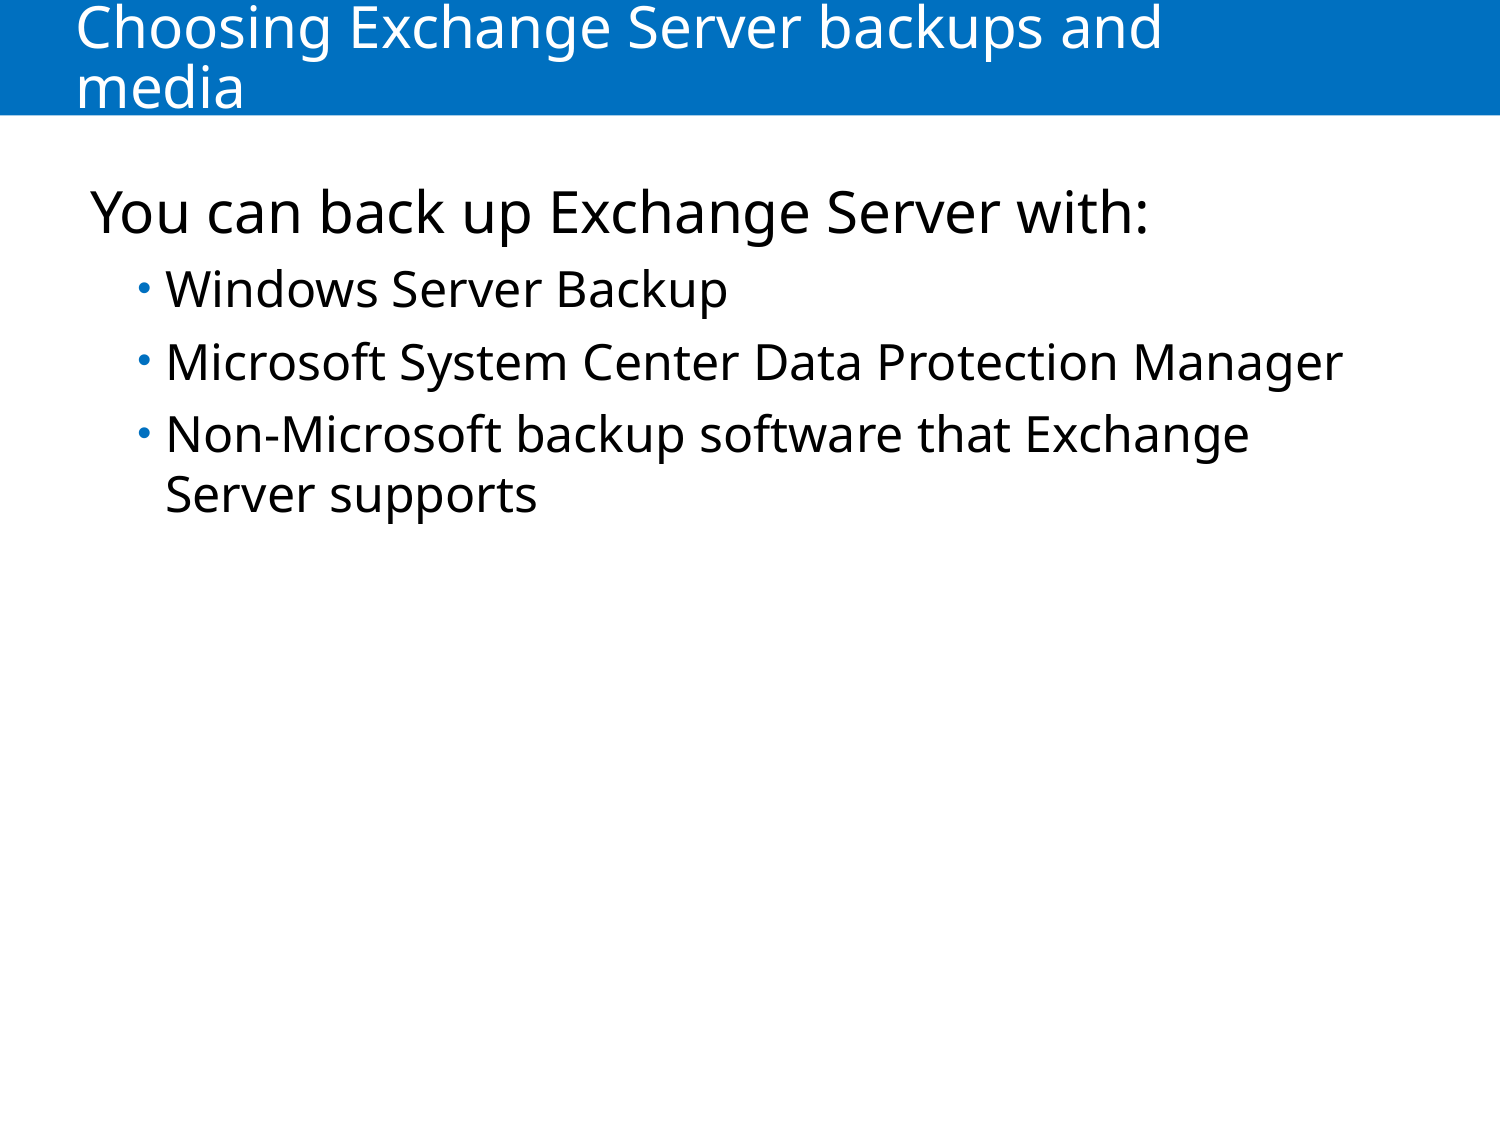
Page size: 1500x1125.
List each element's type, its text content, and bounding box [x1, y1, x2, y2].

text_box You can back up Exchange Server with: Windows Server Backup Microsoft System Center Data Protection Manager Non-Microsoft backup software that Exchange Server supports [75, 167, 1408, 1012]
title Choosing Exchange Server backups and media [75, 0, 1351, 122]
